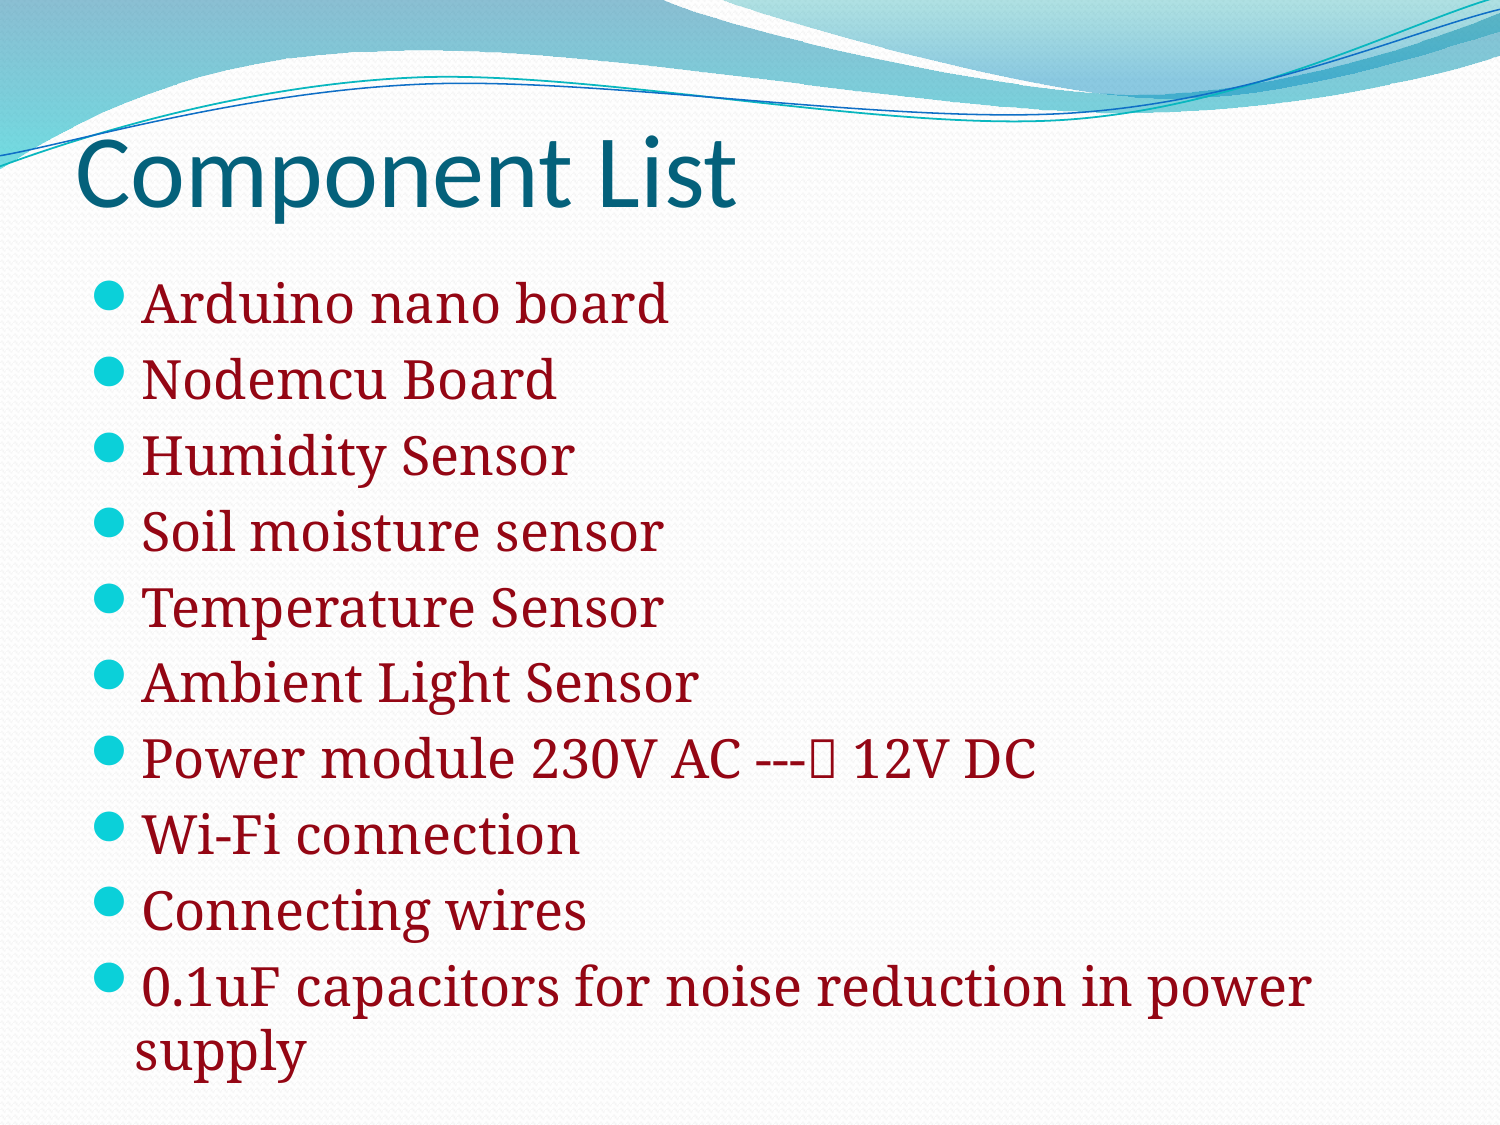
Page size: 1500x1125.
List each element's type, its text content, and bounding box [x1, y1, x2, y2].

title Component List [75, 87, 1425, 228]
list Arduino nano board Nodemcu Board Humidity Sensor Soil moisture sensor Temperature Sensor Ambient Light Sensor Power module 230V AC --- 12V DC Wi-Fi connection Connecting wires 0.1uF capacitors for noise reduction in power supply [75, 262, 1425, 1071]
